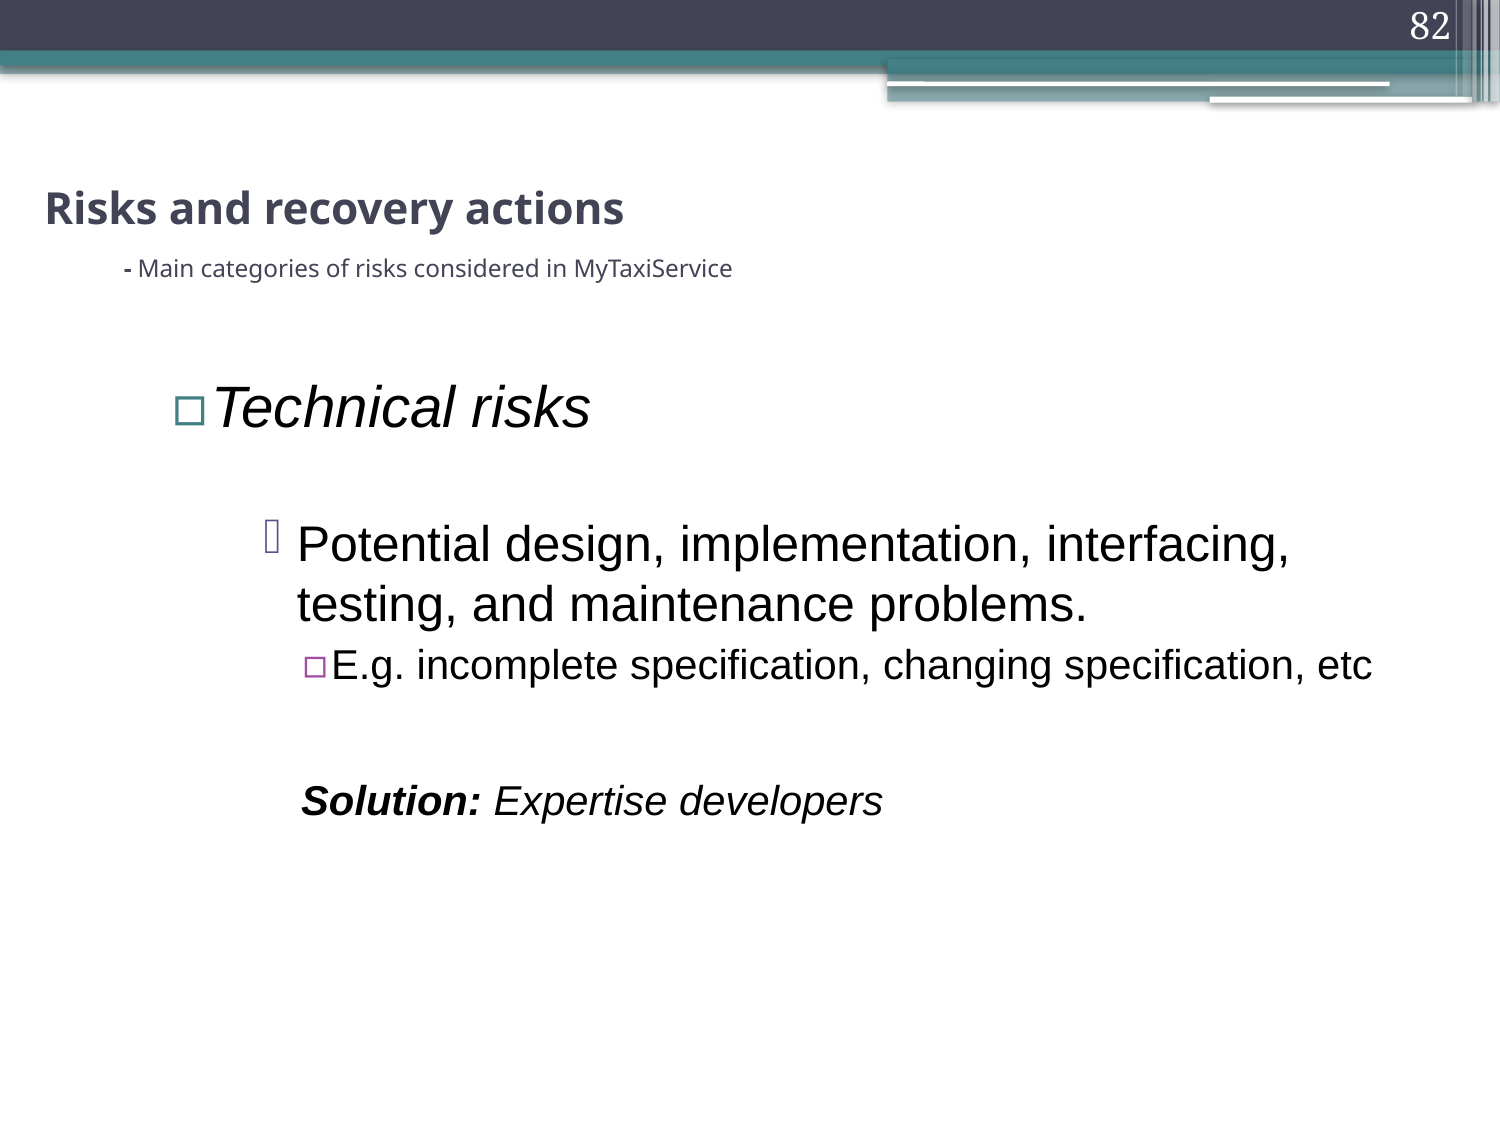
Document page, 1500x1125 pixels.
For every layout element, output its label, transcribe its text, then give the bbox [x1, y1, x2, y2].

title Risks and recovery actions - Main categories of risks considered in MyTaxiService [29, 172, 1380, 348]
list Technical risks Potential design, implementation, interfacing, testing, and maintenance problems. E.g. incomplete specification, changing specification, etc Solution: Expertise developers [88, 361, 1435, 1111]
slide_number 82 [1341, 0, 1466, 61]
